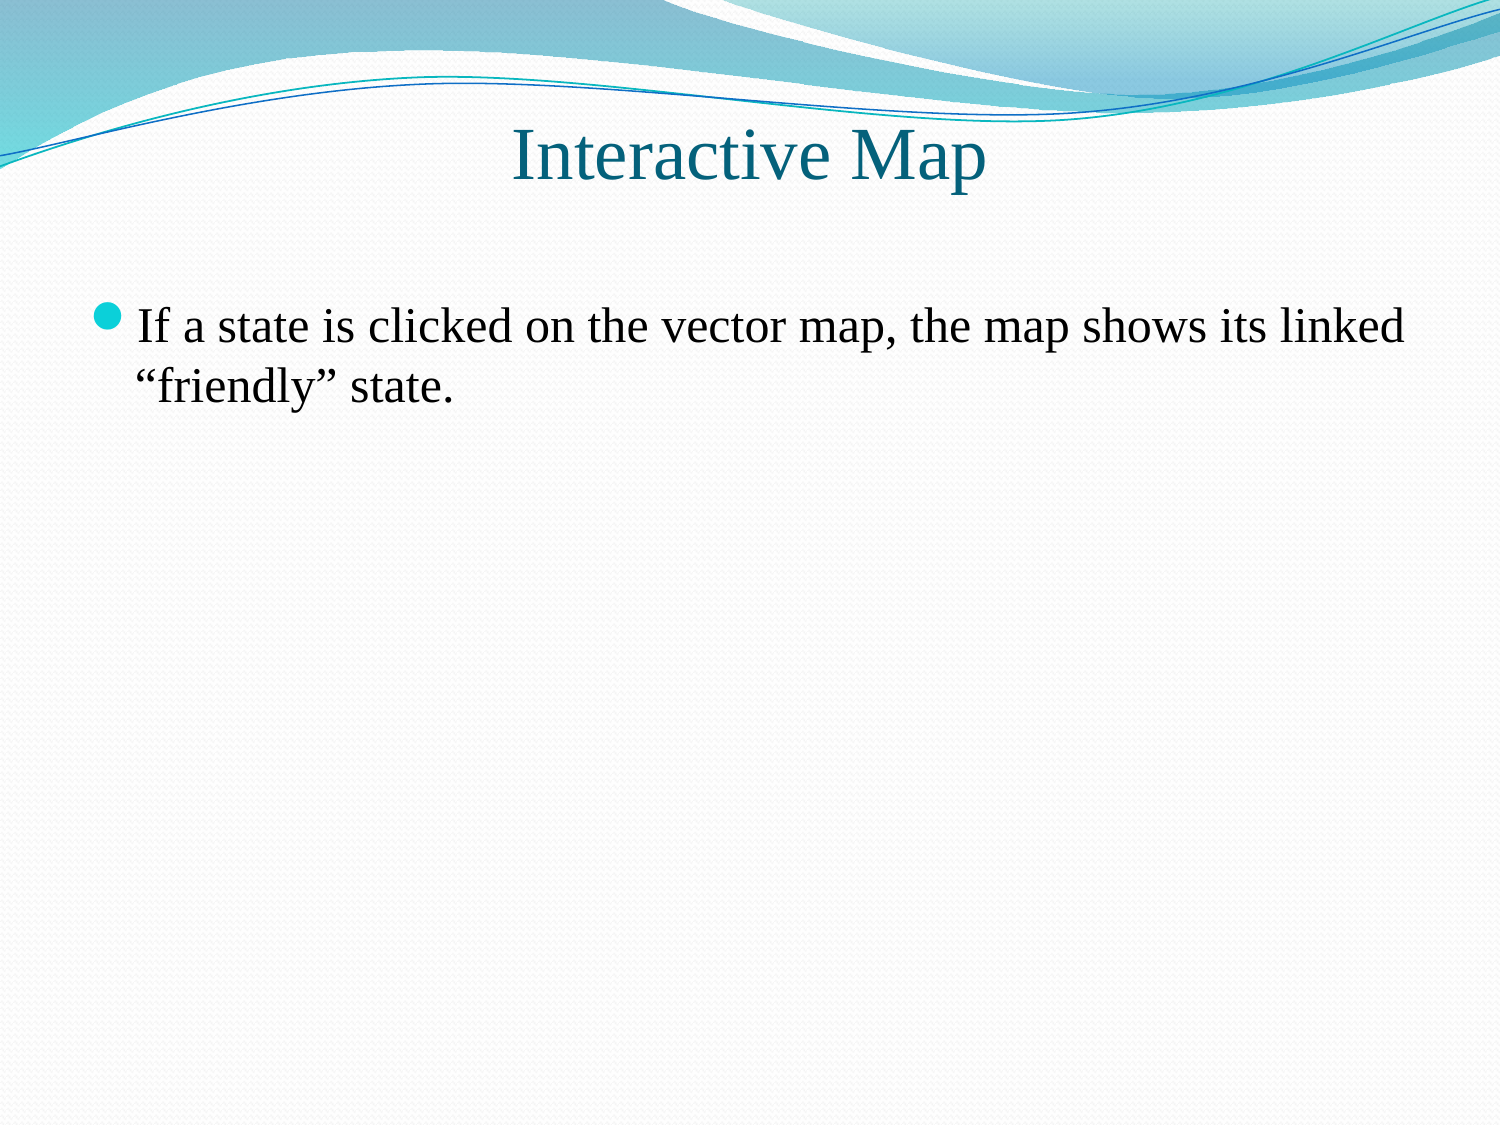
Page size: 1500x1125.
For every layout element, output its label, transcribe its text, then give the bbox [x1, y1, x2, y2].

list If a state is clicked on the vector map, the map shows its linked “friendly” state. [75, 285, 1425, 1035]
title Interactive Map [75, 120, 1425, 195]
